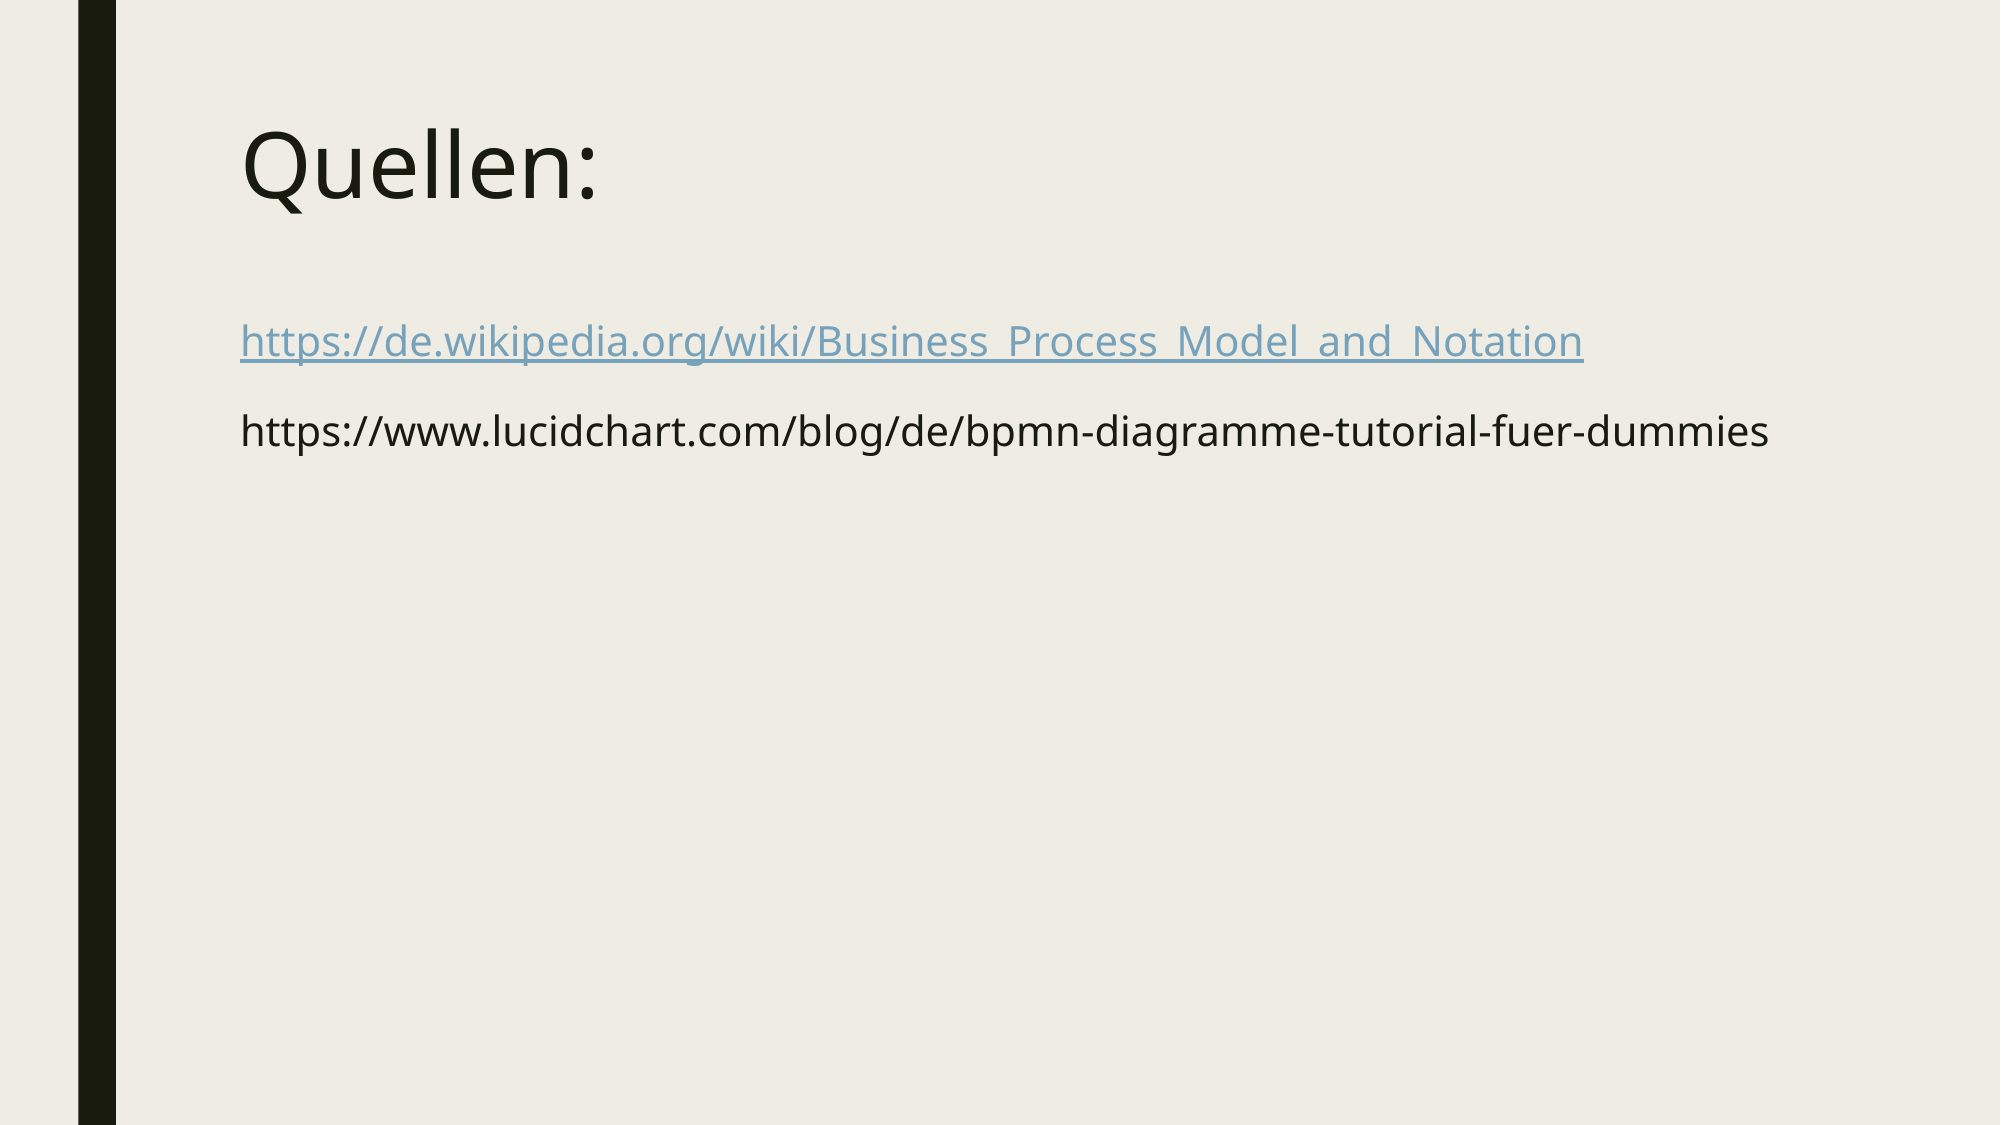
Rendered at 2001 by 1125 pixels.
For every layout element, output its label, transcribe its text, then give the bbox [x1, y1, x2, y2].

title Quellen: https://de.wikipedia.org/wiki/Business_Process_Model_and_Notation https://www.lucidchart.com/blog/de/bpmn-diagramme-tutorial-fuer-dummies [225, 112, 1800, 705]
